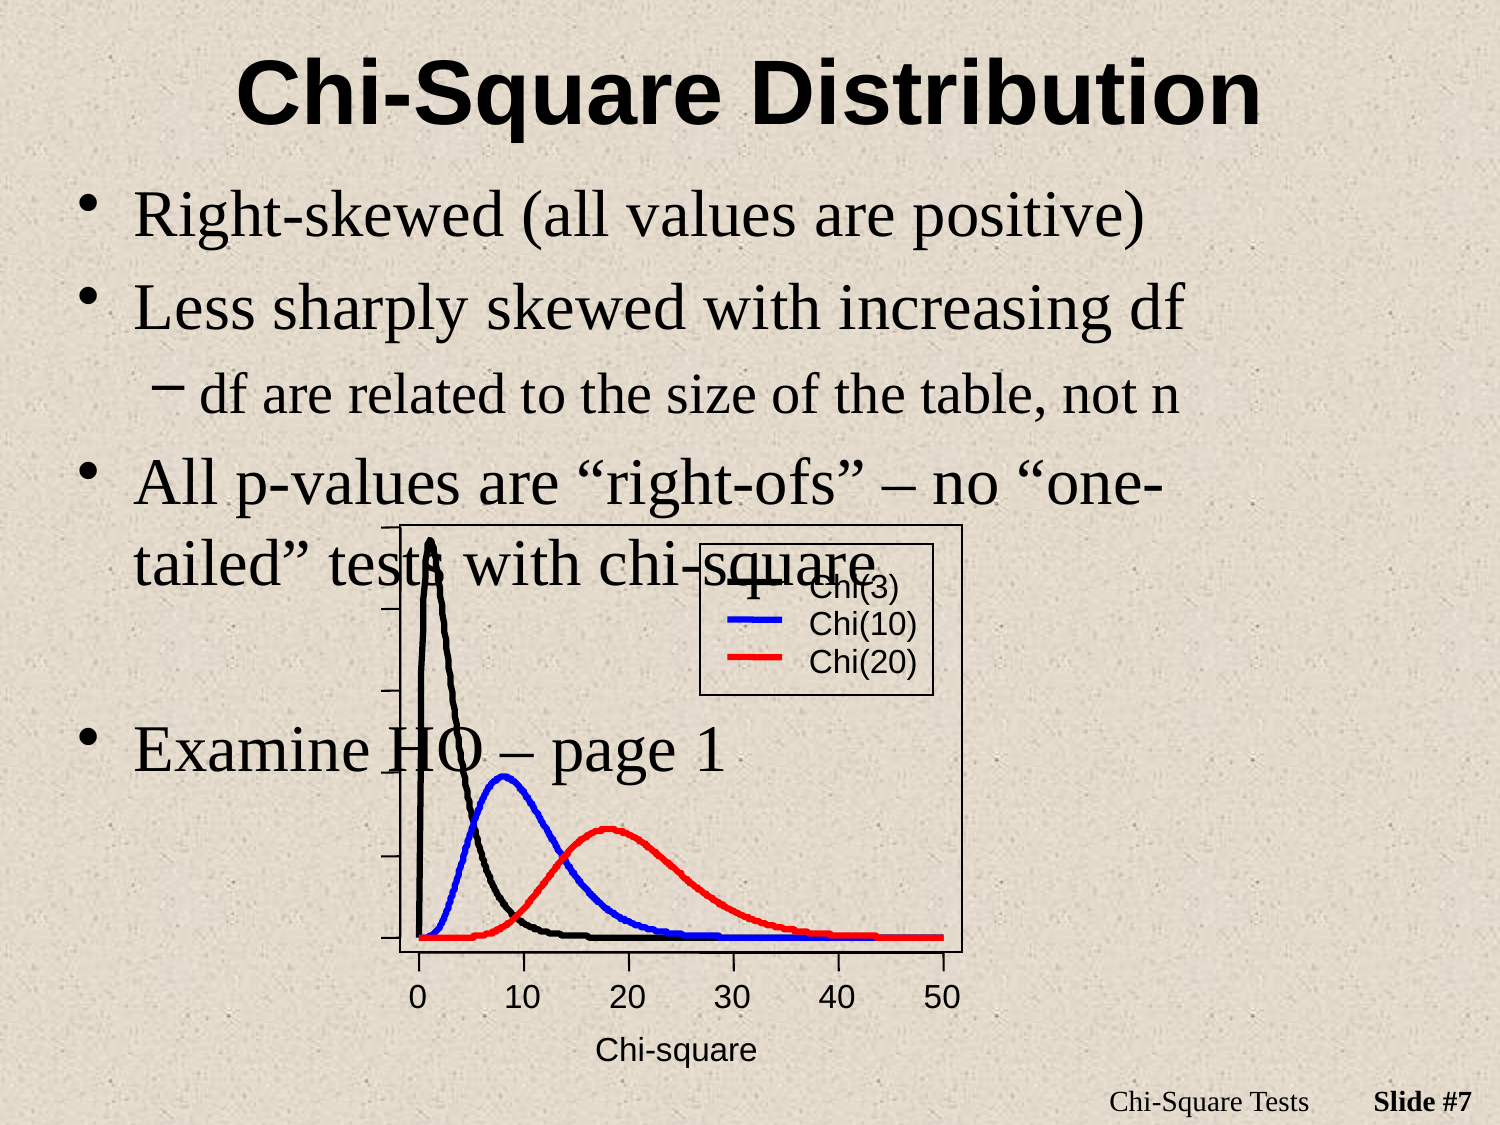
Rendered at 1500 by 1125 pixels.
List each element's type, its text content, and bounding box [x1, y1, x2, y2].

footer Chi-Square Tests [849, 1074, 1326, 1113]
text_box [380, 524, 963, 1069]
title Chi-Square Distribution [112, 24, 1388, 151]
slide_number Slide #7 [1324, 1074, 1488, 1101]
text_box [418, 602, 944, 639]
list Right-skewed (all values are positive) Less sharply skewed with increasing df df are related to the size of the table, not n All p-values are “right-ofs” – no “one-tailed” tests with chi-square Examine HO – page 1 [62, 162, 1326, 876]
picture [0, 0, 1500, 1125]
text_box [418, 640, 944, 938]
